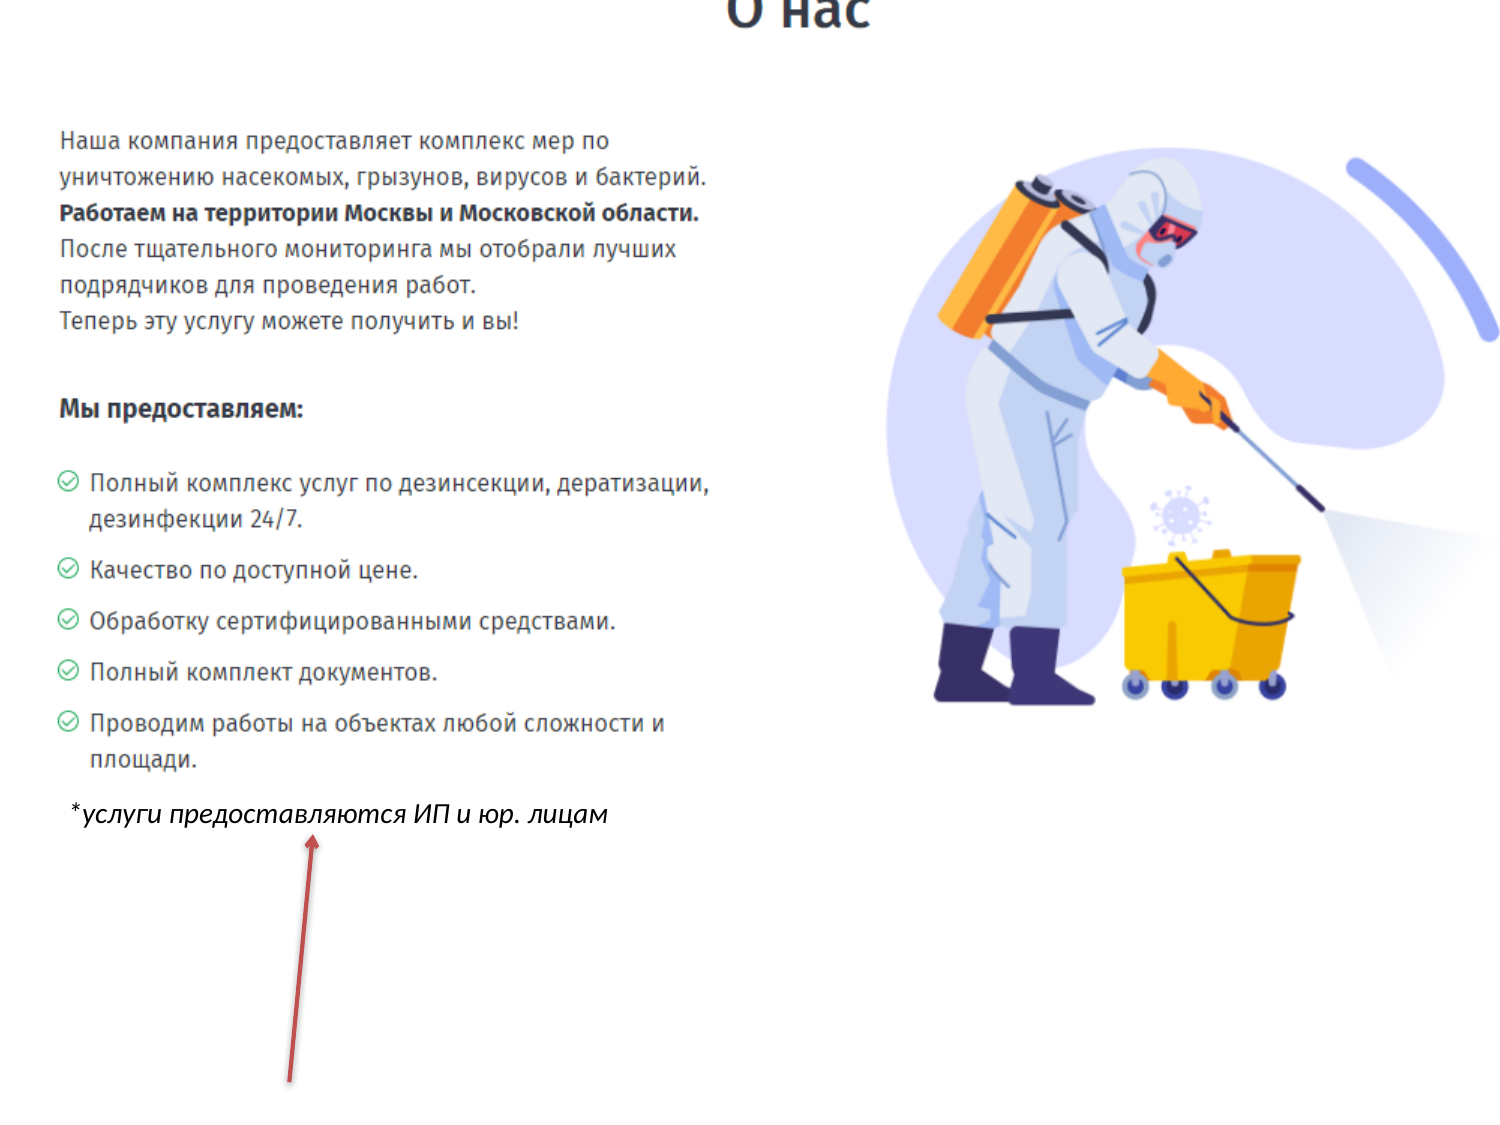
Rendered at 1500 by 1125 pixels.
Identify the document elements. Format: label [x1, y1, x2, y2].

text_box [288, 833, 314, 1083]
picture [20, 0, 1500, 835]
